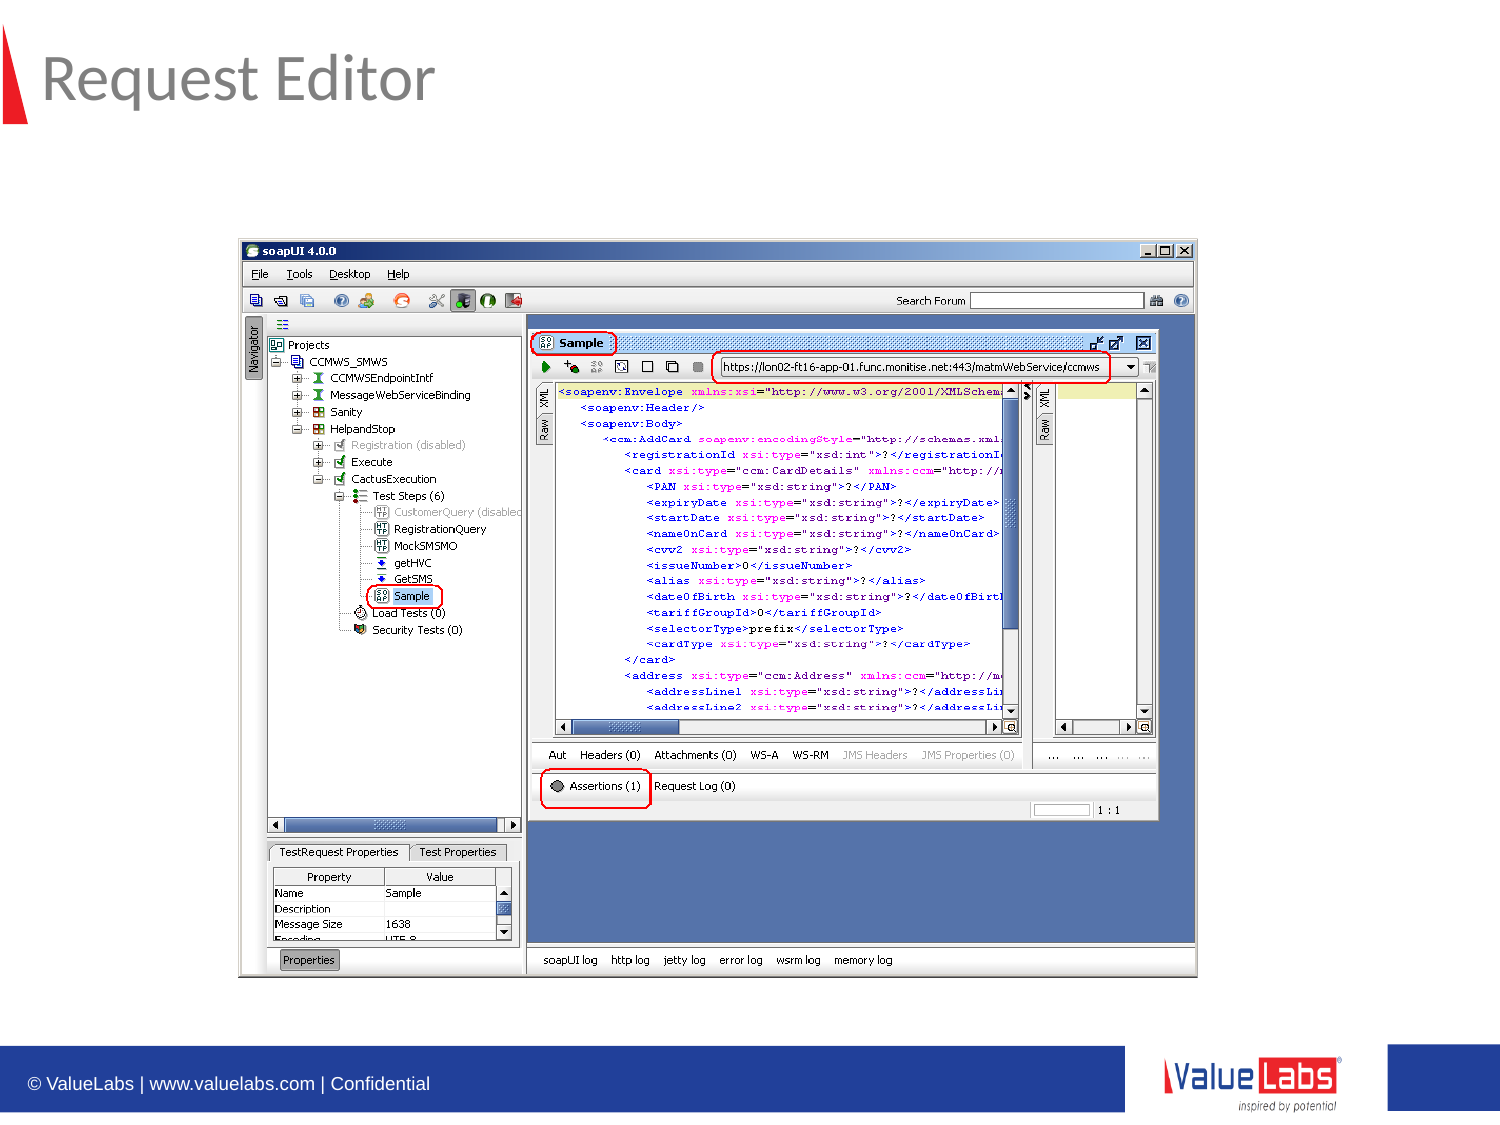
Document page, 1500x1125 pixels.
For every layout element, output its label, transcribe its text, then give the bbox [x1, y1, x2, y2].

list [237, 237, 1198, 981]
picture [1162, 1054, 1343, 1113]
title Request Editor [26, 0, 1376, 153]
